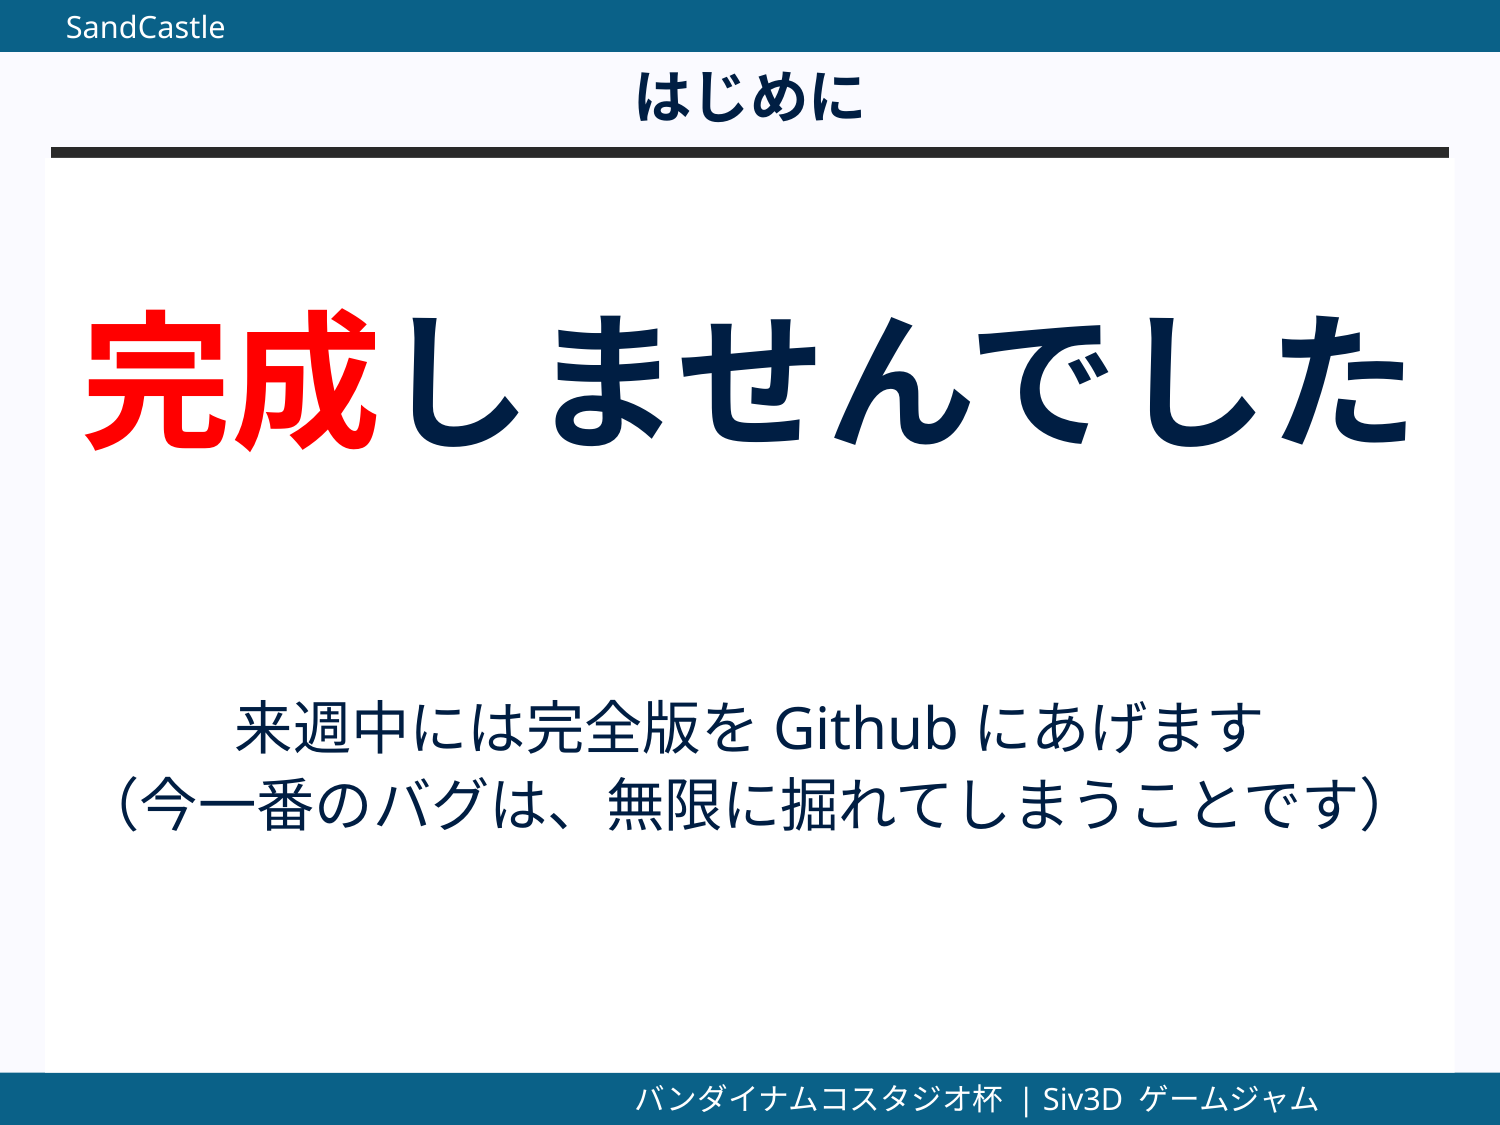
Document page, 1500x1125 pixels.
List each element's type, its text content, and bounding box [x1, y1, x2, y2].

text_box バンダイナムコスタジオ杯 | Siv3D ゲームジャム 11/5 [619, 1072, 1407, 1125]
title はじめに [127, 44, 1373, 146]
text_box [43, 1066, 1457, 1075]
list 完成しませんでした 来週中には完全版をGithubにあげます （今一番のバグは、無限に掘れてしまうことです） [0, 397, 1500, 1066]
text_box [43, 156, 1457, 397]
text_box SandCastle [51, 0, 736, 52]
